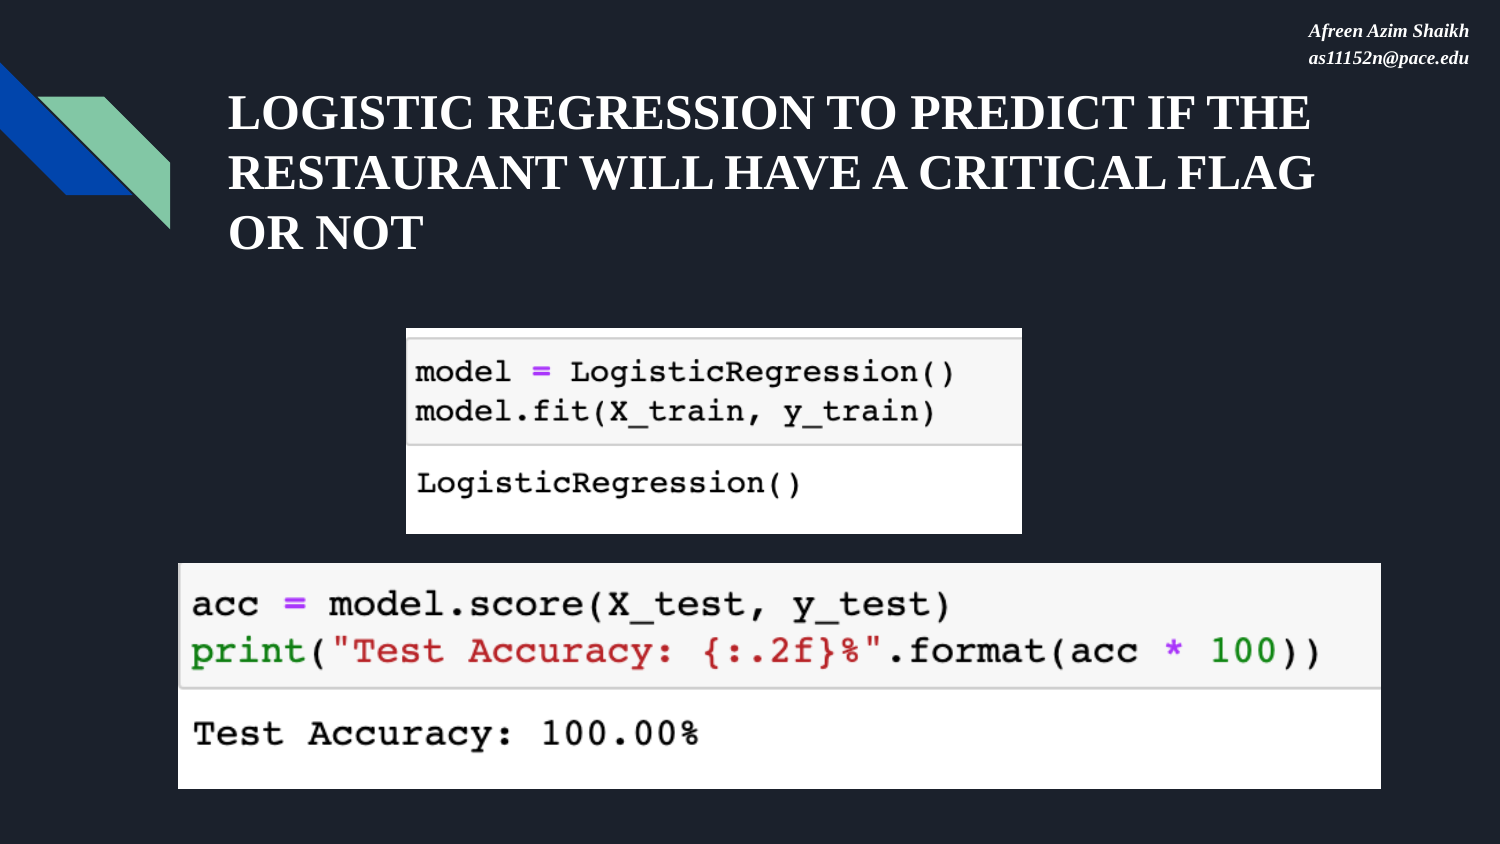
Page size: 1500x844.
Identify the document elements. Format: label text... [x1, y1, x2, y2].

title LOGISTIC REGRESSION TO PREDICT IF THE RESTAURANT WILL HAVE A CRITICAL FLAG OR NOT [212, 64, 1349, 270]
picture [405, 328, 1023, 534]
list Afreen Azim Shaikh as11152n@pace.edu [1293, 0, 1500, 80]
picture [178, 562, 1381, 789]
